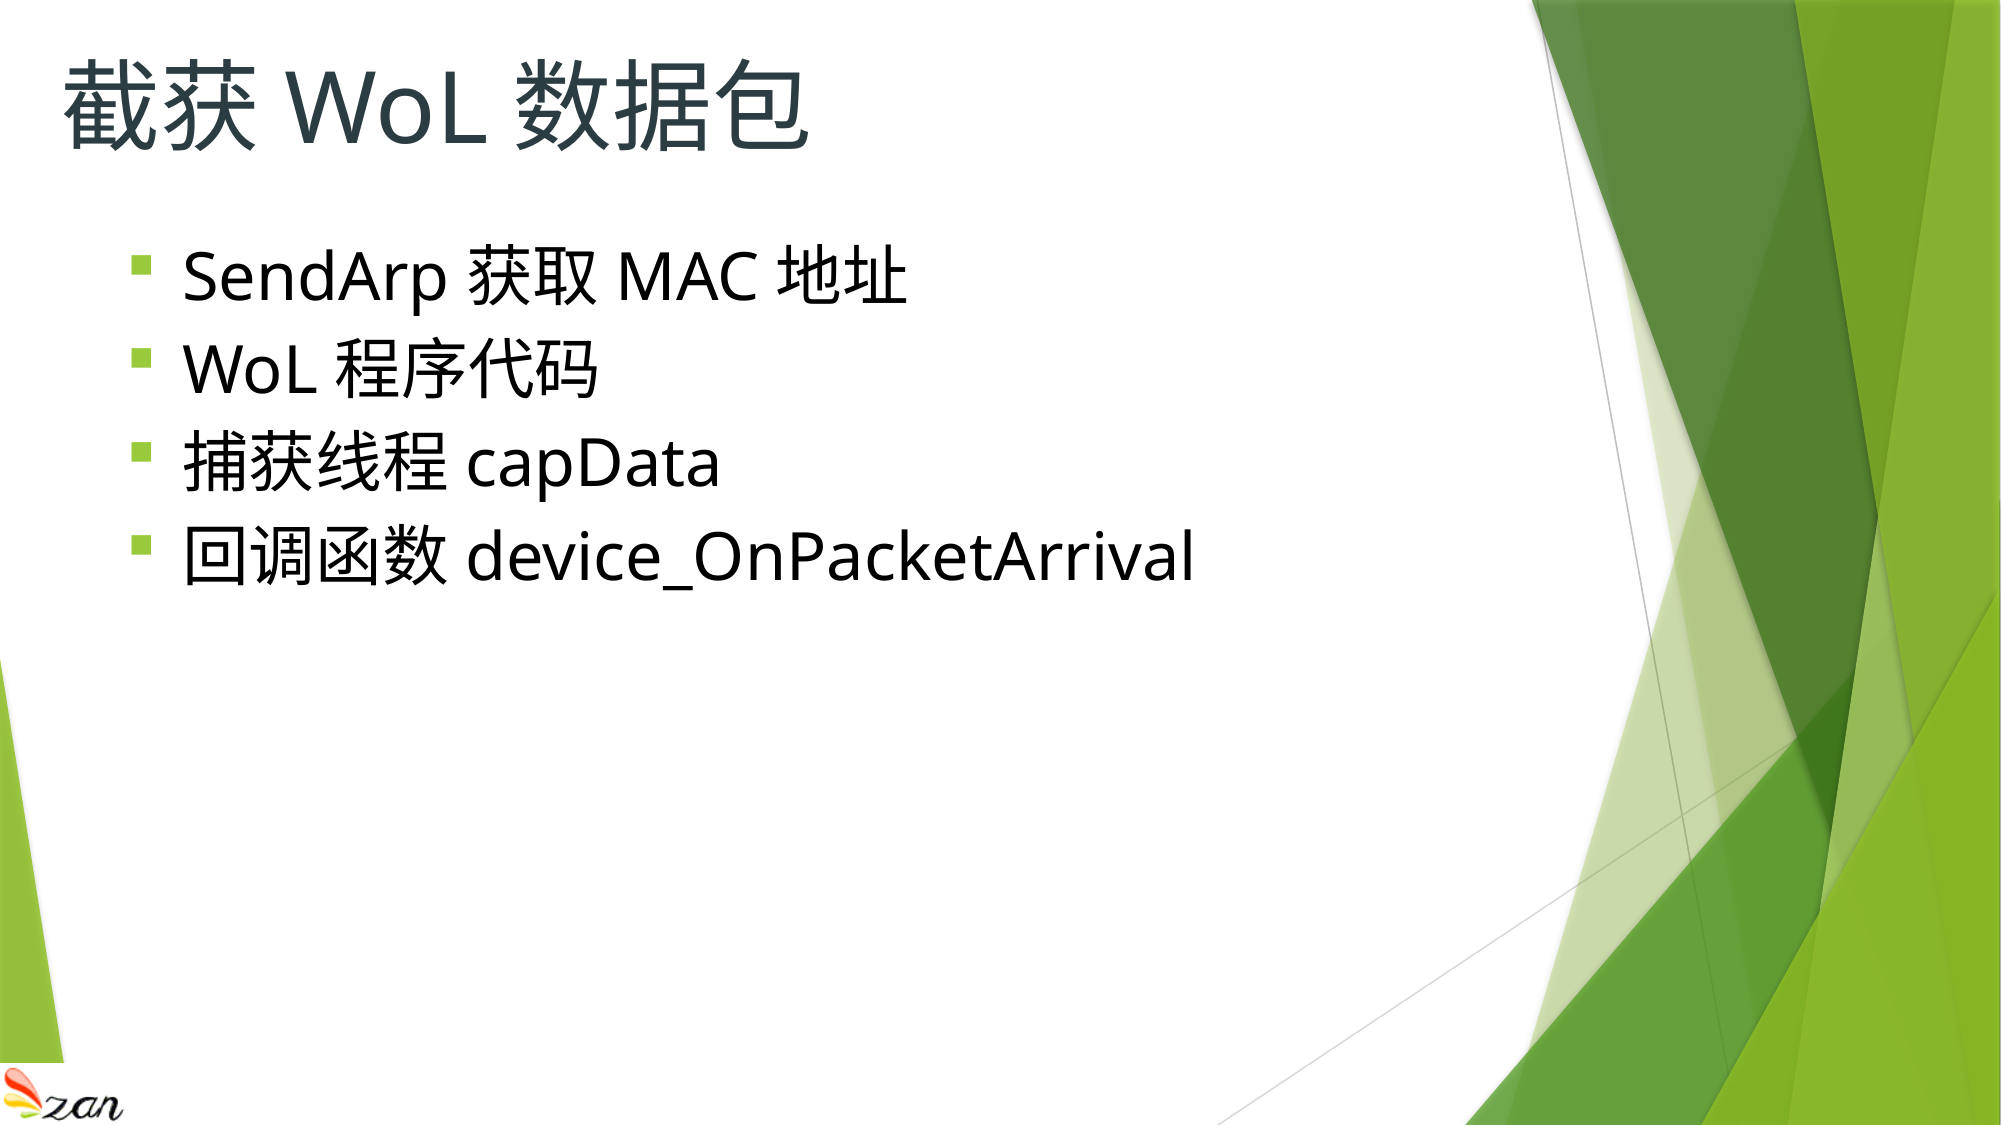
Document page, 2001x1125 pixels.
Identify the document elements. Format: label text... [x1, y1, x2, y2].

picture [0, 1063, 128, 1125]
text_box SendArp获取MAC地址 WoL程序代码 捕获线程capData 回调函数device_OnPacketArrival [111, 226, 1479, 646]
title 截获WoL数据包 [45, 36, 920, 182]
